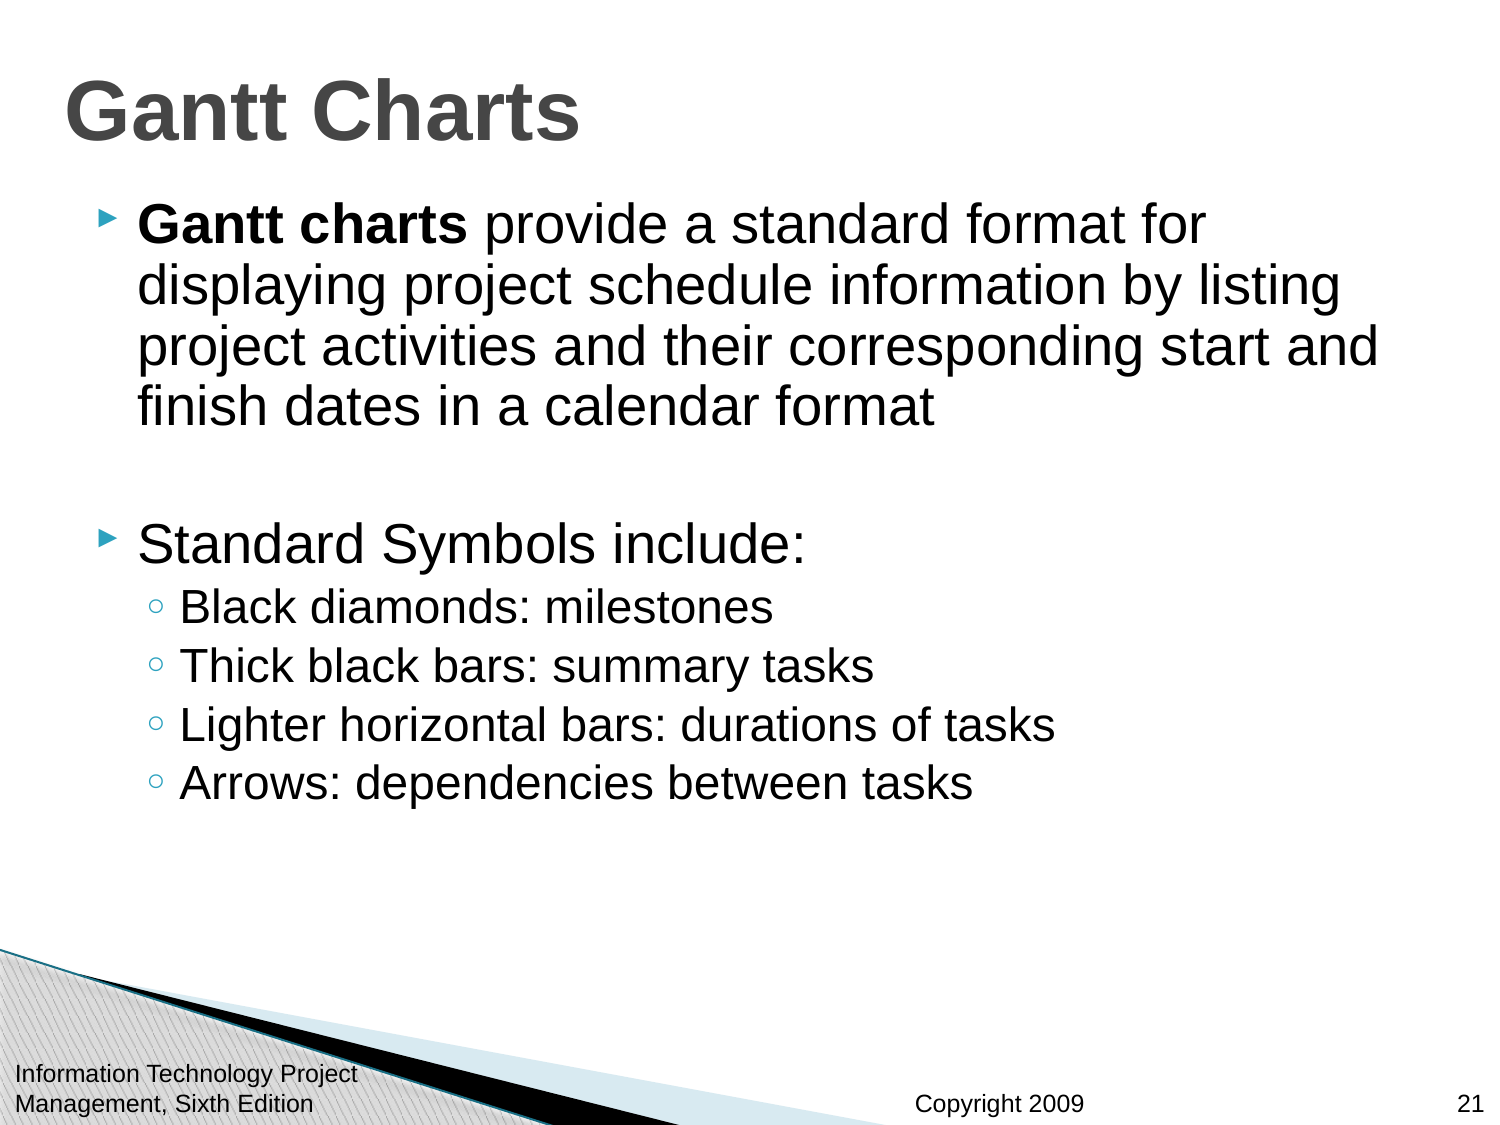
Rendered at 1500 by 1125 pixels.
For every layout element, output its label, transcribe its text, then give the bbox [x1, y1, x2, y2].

slide_number 21 [1408, 1065, 1500, 1125]
title Gantt Charts [50, 37, 1400, 175]
list Gantt charts provide a standard format for displaying project schedule information by listing project activities and their corresponding start and finish dates in a calendar format Standard Symbols include: Black diamonds: milestones Thick black bars: summary tasks Lighter horizontal bars: durations of tasks Arrows: dependencies between tasks [62, 187, 1406, 974]
